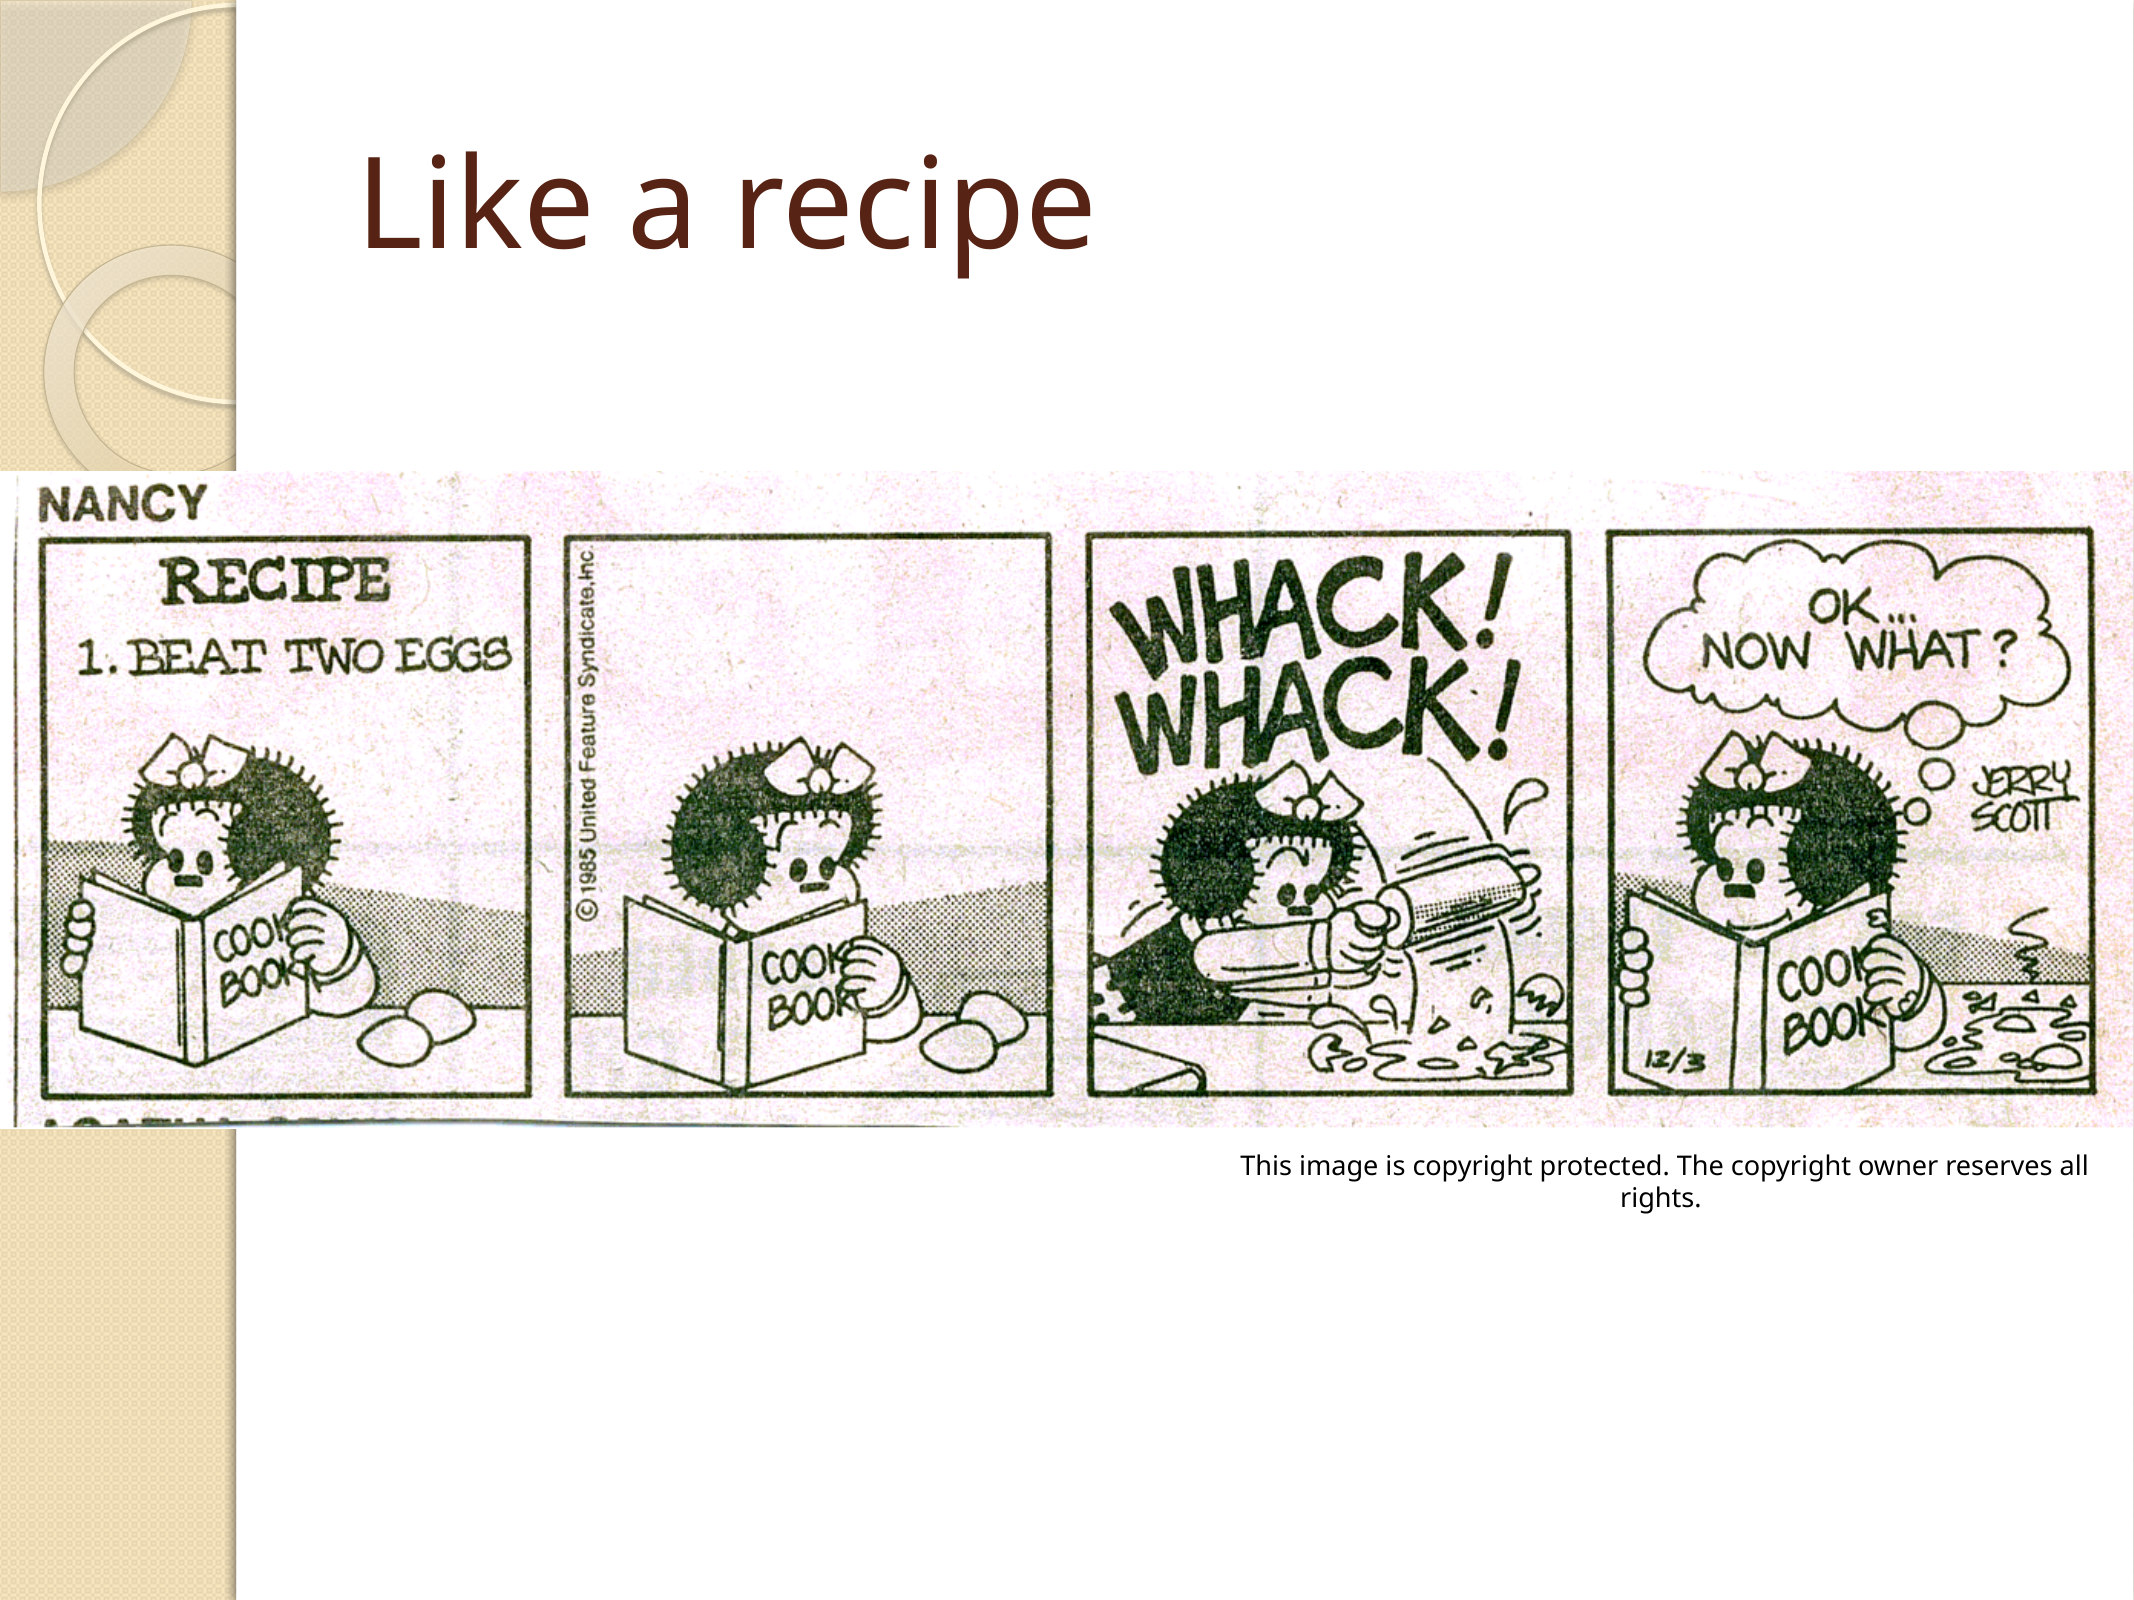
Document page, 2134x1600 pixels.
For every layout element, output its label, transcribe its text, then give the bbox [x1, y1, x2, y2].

picture [0, 470, 2134, 1129]
title Like a recipe [334, 64, 2085, 331]
text_box This image is copyright protected. The copyright owner reserves all rights. [1195, 1144, 2134, 1224]
